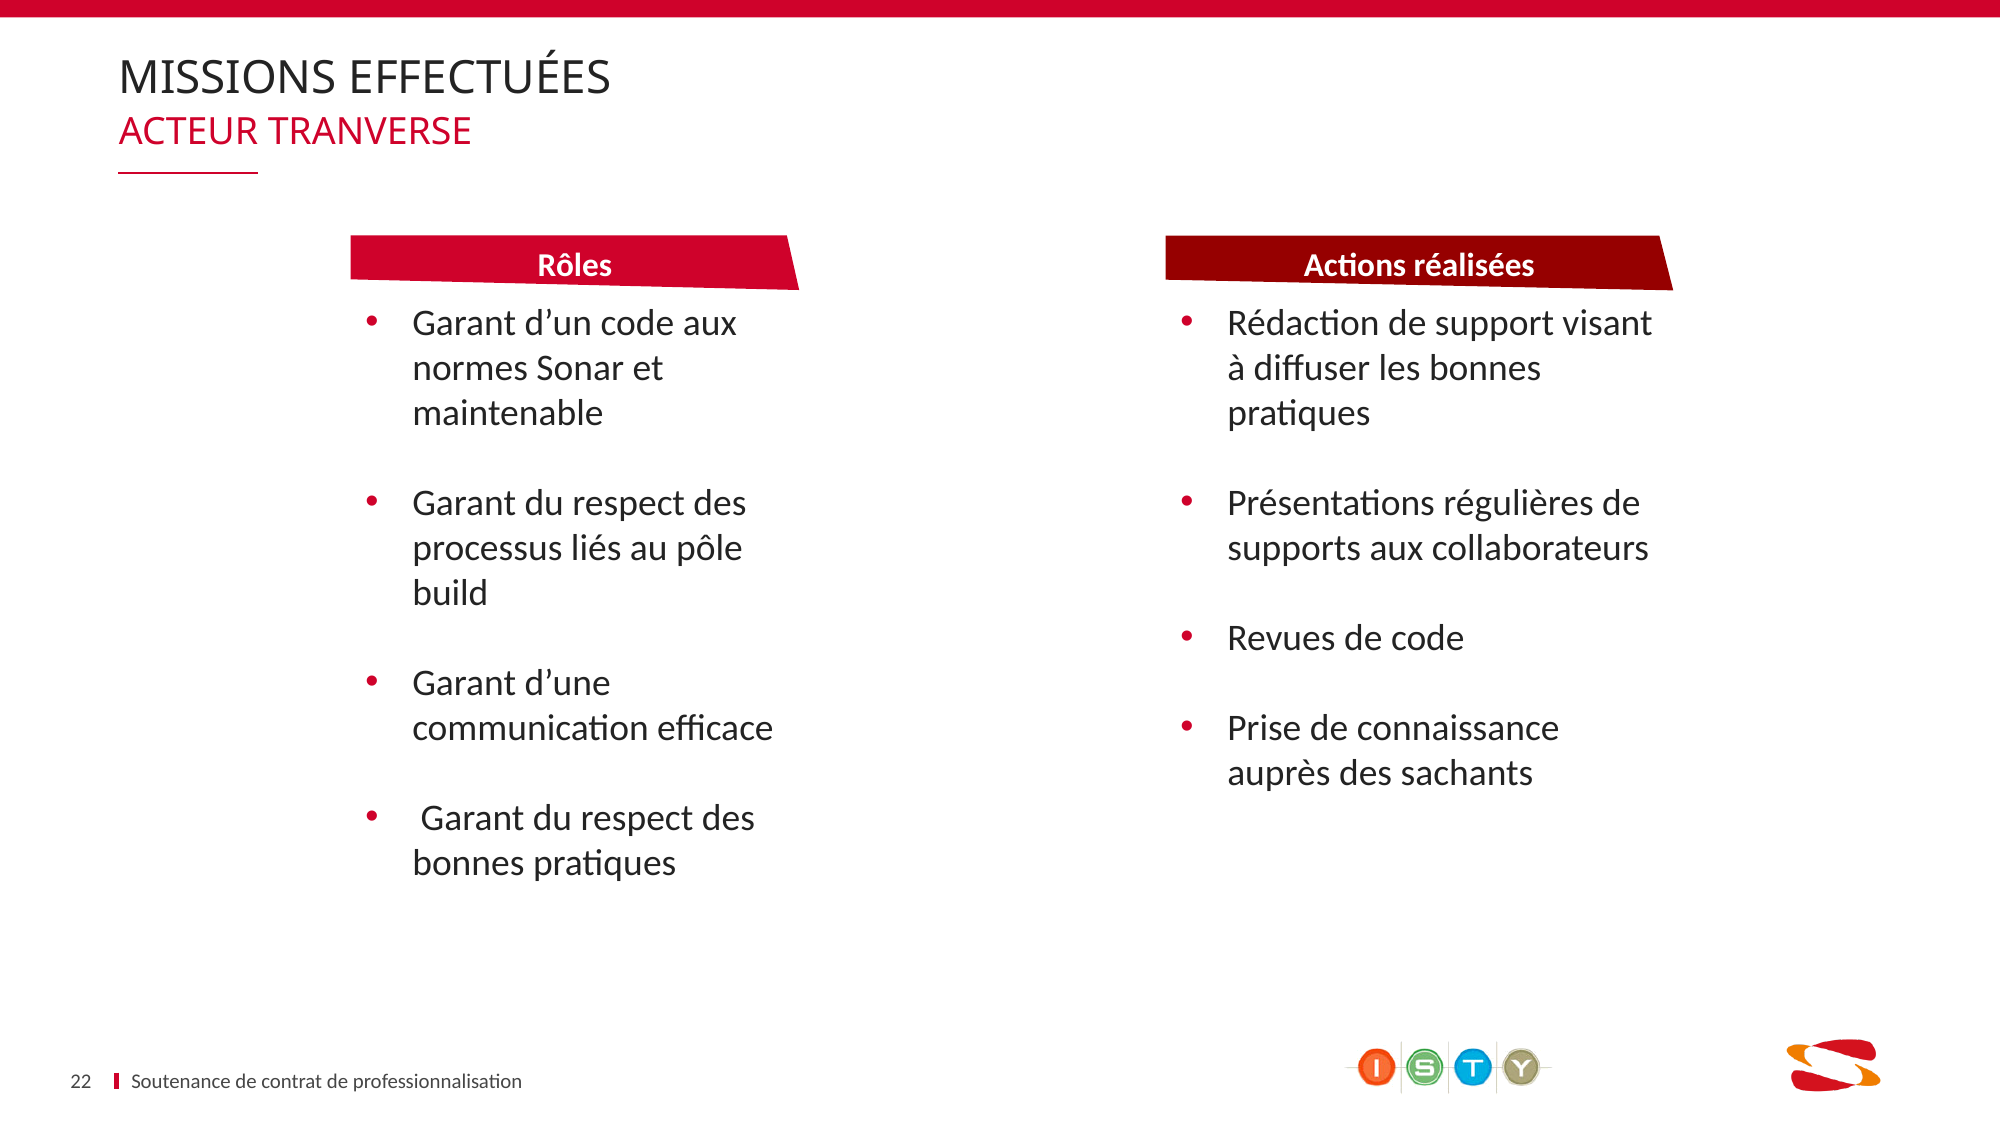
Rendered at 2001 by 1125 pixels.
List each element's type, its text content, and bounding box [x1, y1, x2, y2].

text_box Garant d’un code aux normes Sonar et maintenable Garant du respect des processus liés au pôle build Garant d’une communication efficace Garant du respect des bonnes pratiques [350, 290, 800, 981]
title Missions effectuées [119, 51, 1879, 107]
list ACTEUR TRANVERSE [119, 107, 1879, 152]
slide_number 22 [26, 1066, 92, 1094]
picture [1342, 1035, 1557, 1098]
text_box Rédaction de support visant à diffuser les bonnes pratiques Présentations régulières de supports aux collaborateurs Revues de code Prise de connaissance auprès des sachants [1165, 290, 1674, 891]
footer Soutenance de contrat de professionnalisation [116, 1066, 1111, 1094]
text_box Actions réalisées [1165, 235, 1674, 290]
text_box Rôles [350, 235, 800, 290]
picture [1771, 1031, 1895, 1099]
